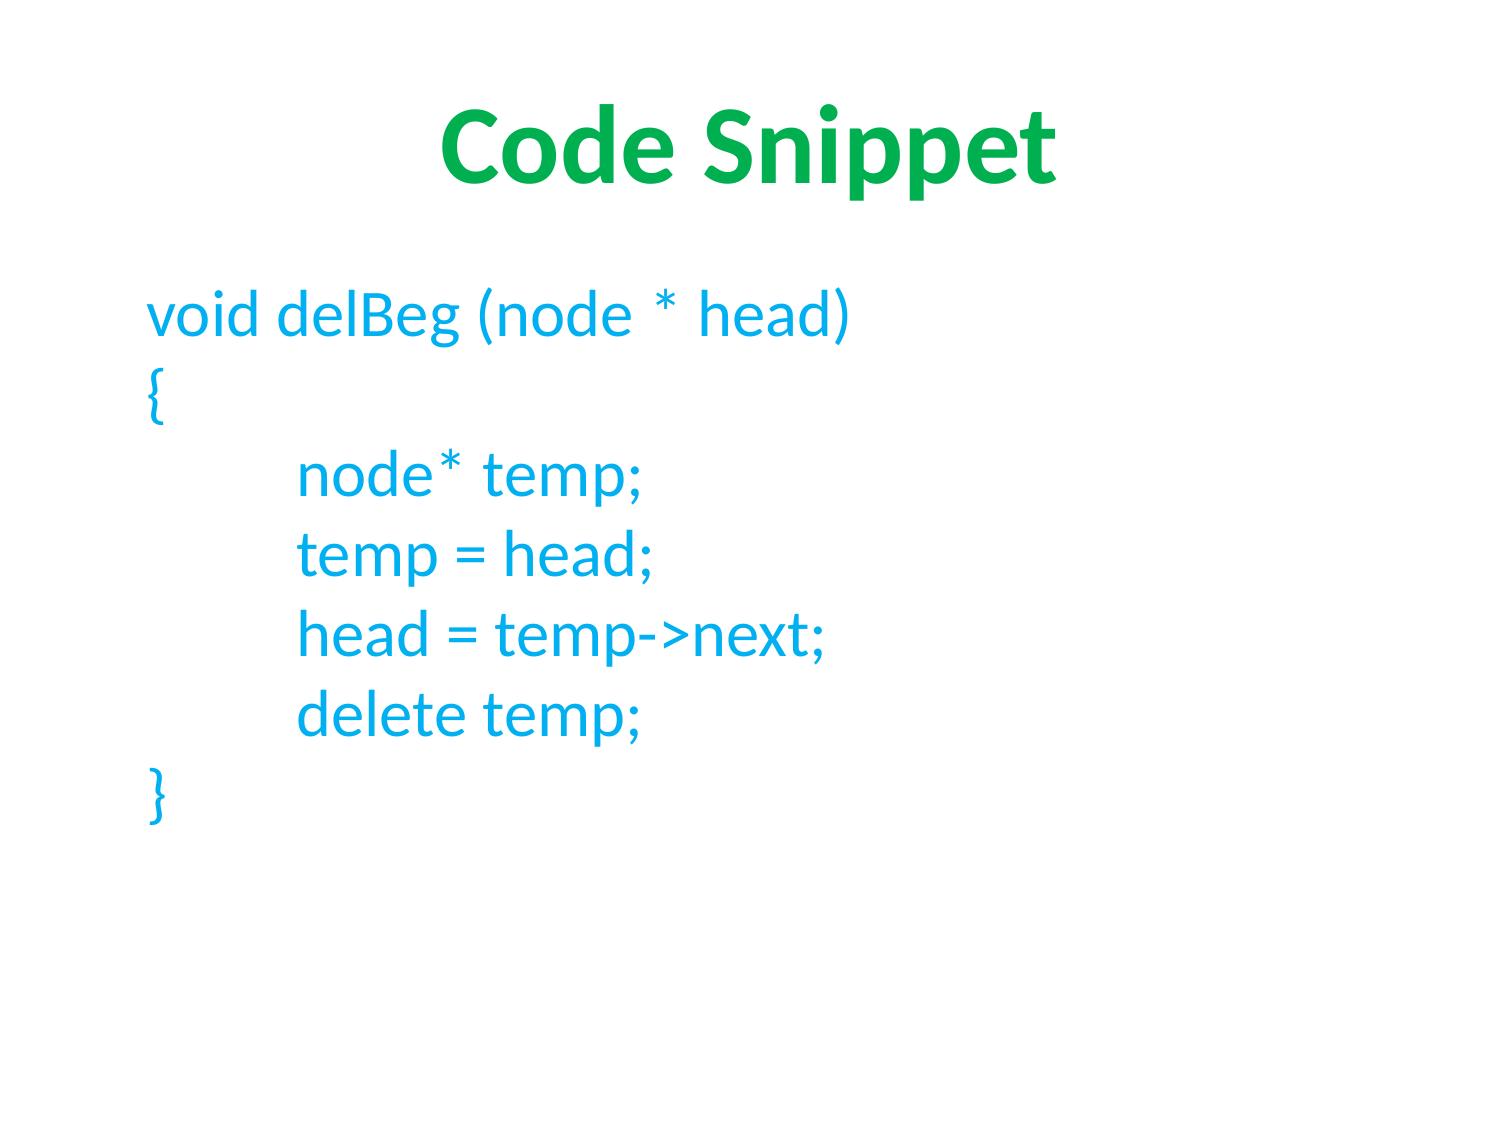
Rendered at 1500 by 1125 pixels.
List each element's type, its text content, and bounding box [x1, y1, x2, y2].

title Code Snippet [75, 45, 1425, 233]
list void delBeg (node * head) { node* temp; temp = head; head = temp->next; delete temp; } [75, 262, 1425, 1005]
